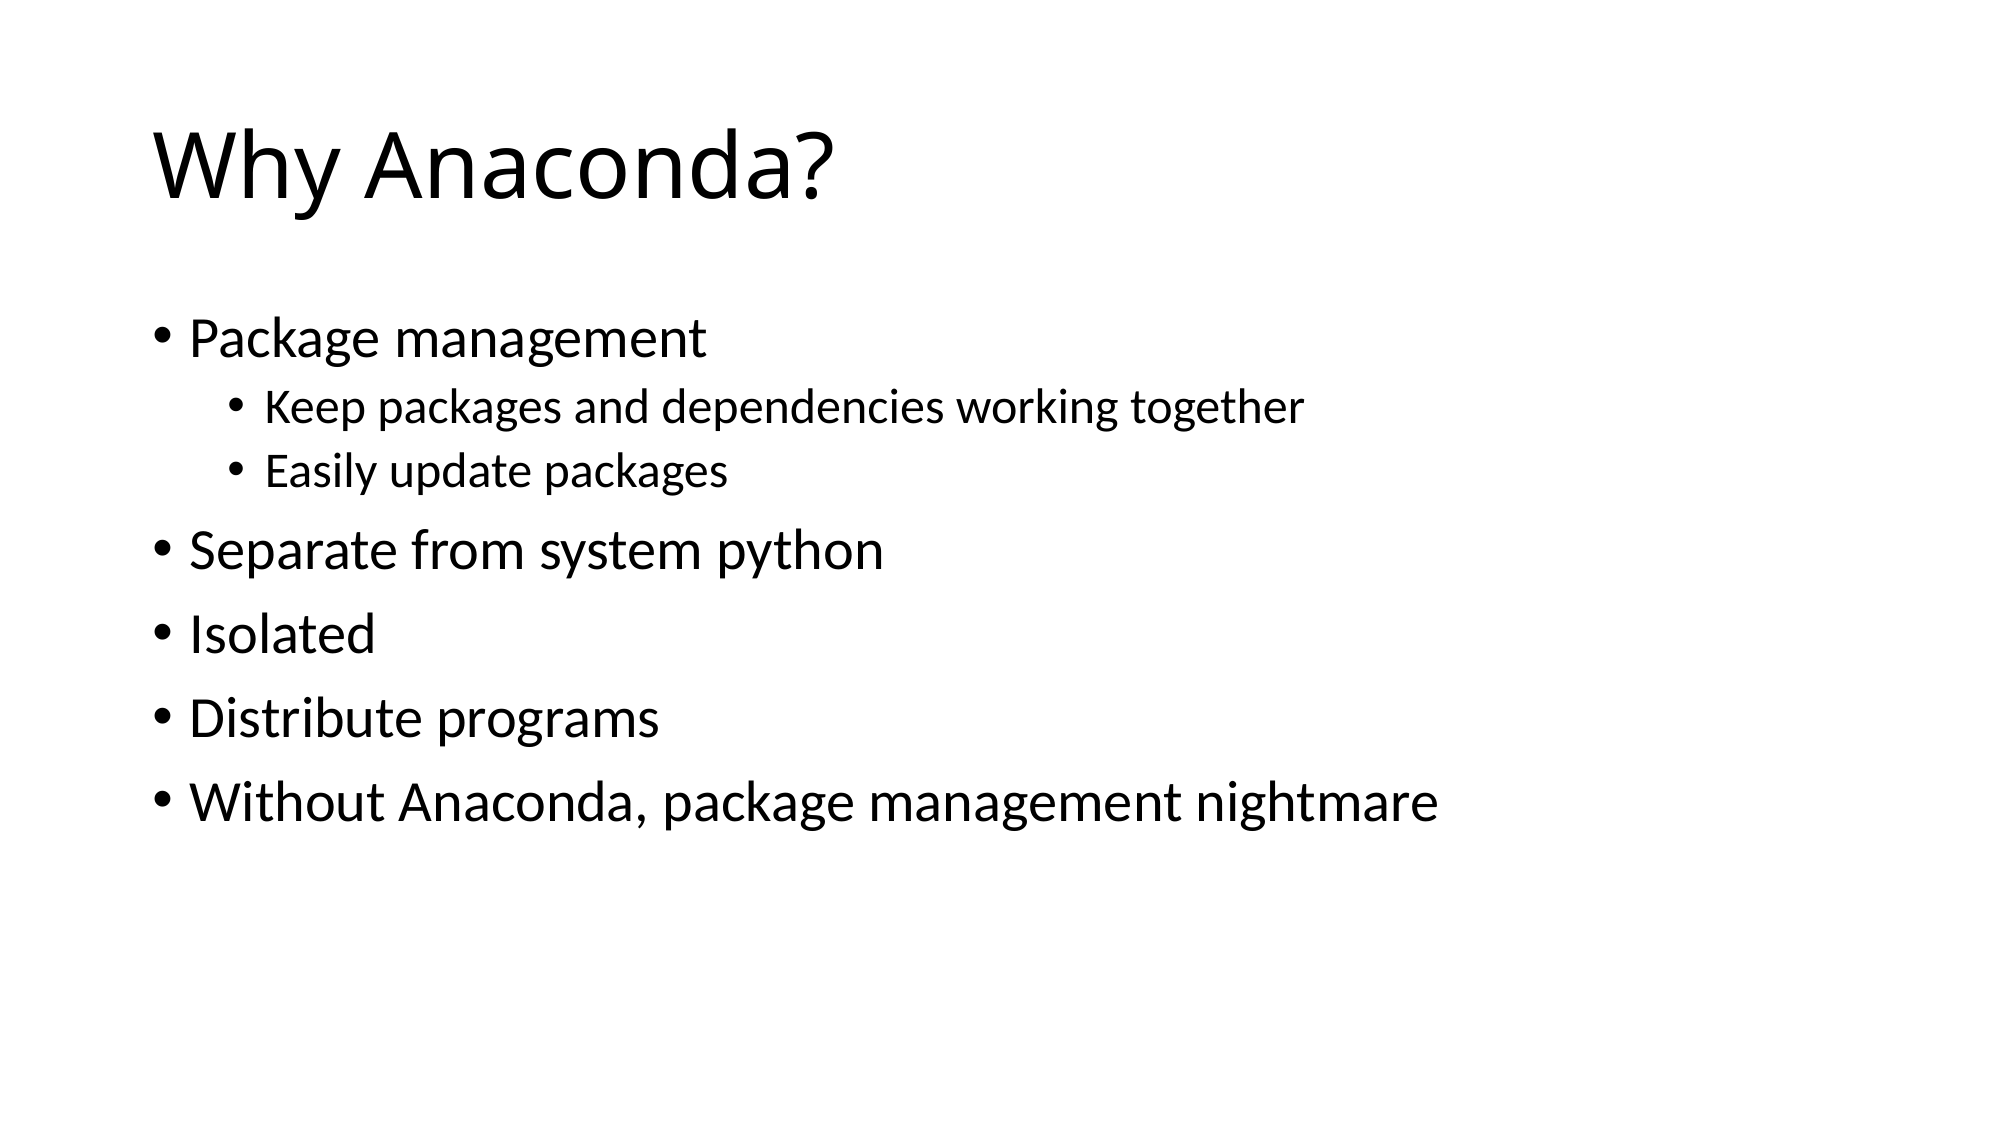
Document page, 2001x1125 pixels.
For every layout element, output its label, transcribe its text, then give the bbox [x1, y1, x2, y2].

list Package management Keep packages and dependencies working together Easily update packages Separate from system python Isolated Distribute programs Without Anaconda, package management nightmare [137, 299, 1863, 1014]
title Why Anaconda? [137, 59, 1863, 278]
